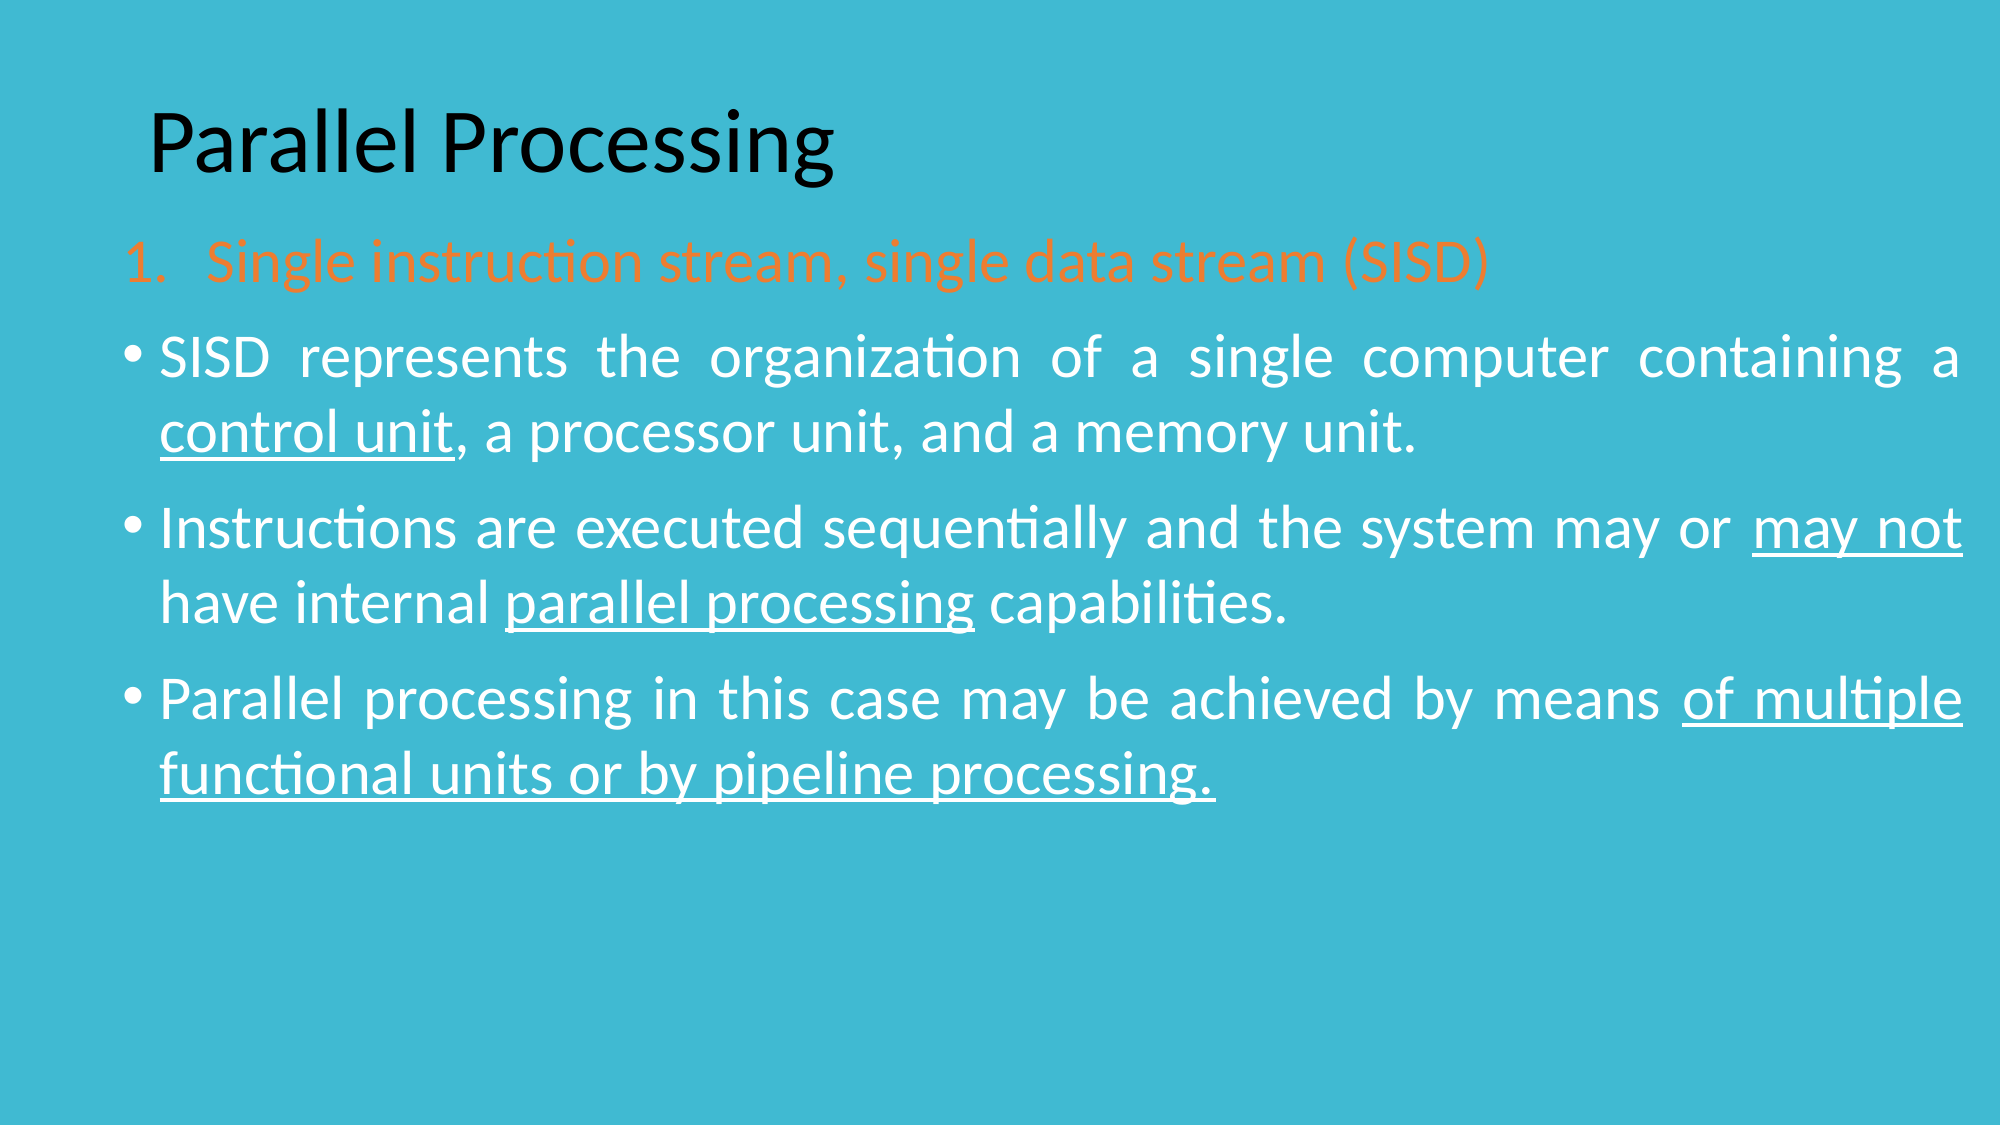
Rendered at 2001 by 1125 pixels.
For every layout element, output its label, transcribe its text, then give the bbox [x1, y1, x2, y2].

title Parallel Processing [133, 34, 2000, 252]
list Single instruction stream, single data stream (SISD) SISD represents the organization of a single computer containing a control unit, a processor unit, and a memory unit. Instructions are executed sequentially and the system may or may not have internal parallel processing capabilities. Parallel processing in this case may be achieved by means of multiple functional units or by pipeline processing. [107, 212, 1979, 1073]
